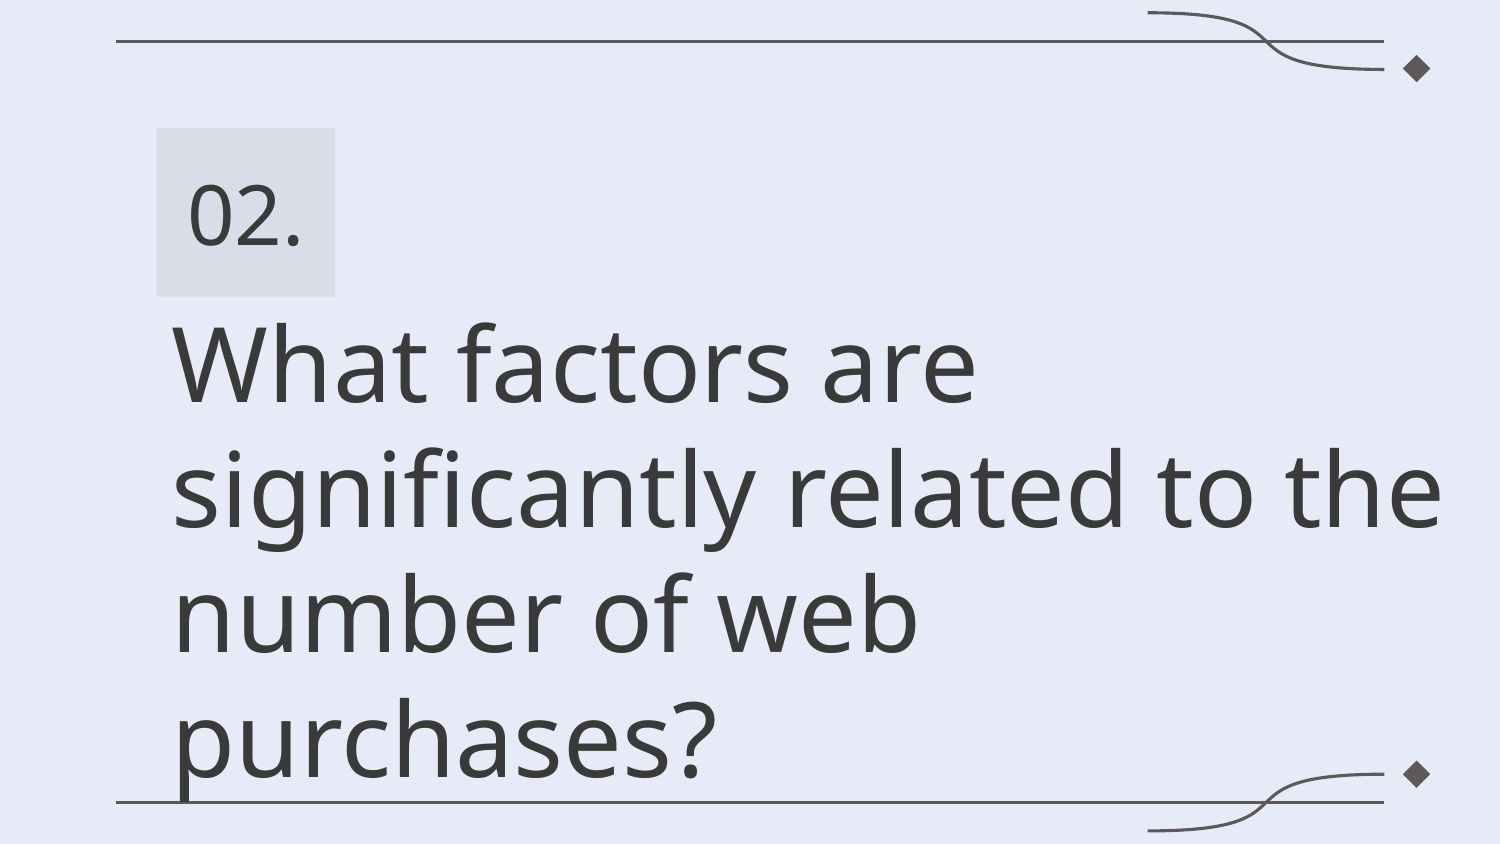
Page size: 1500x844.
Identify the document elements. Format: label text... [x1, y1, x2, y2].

title 02. [156, 127, 336, 297]
title What factors are significantly related to the number of web purchases? [156, 283, 1500, 802]
